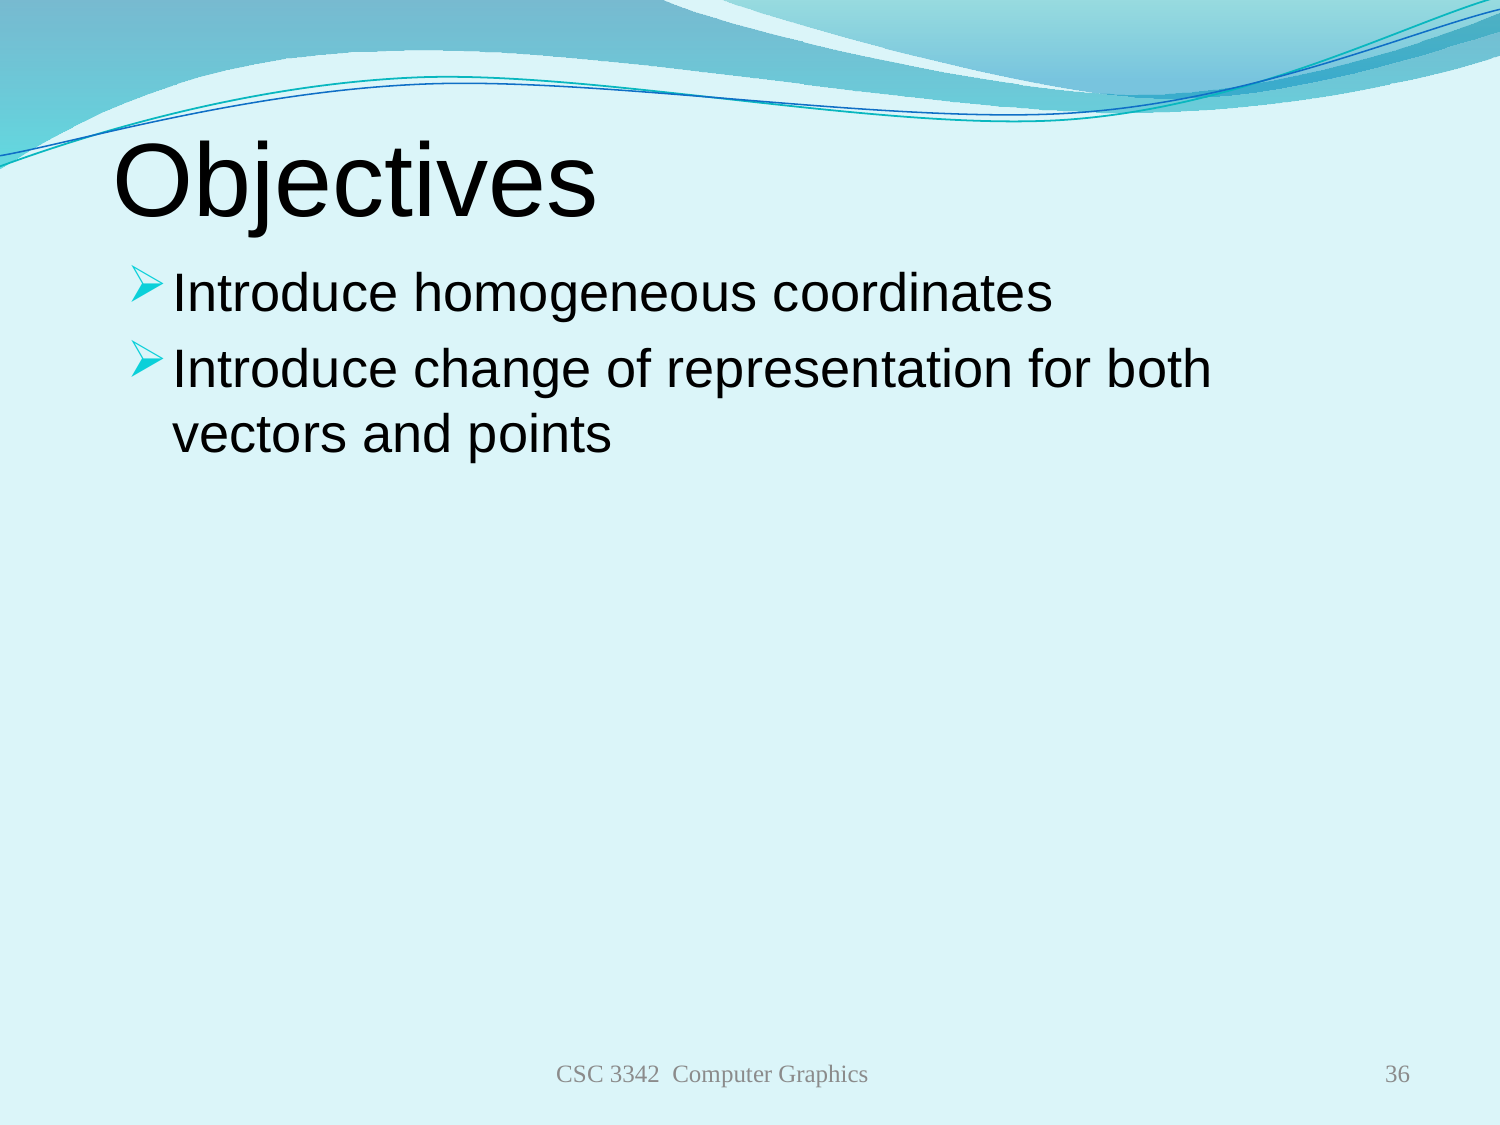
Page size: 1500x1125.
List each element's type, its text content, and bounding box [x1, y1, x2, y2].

list Introduce homogeneous coordinates Introduce change of representation for both vectors and points [112, 249, 1363, 1025]
slide_number 36 [1074, 1042, 1425, 1103]
footer CSC 3342 Computer Graphics [437, 1042, 988, 1103]
title Objectives [112, 62, 1138, 238]
